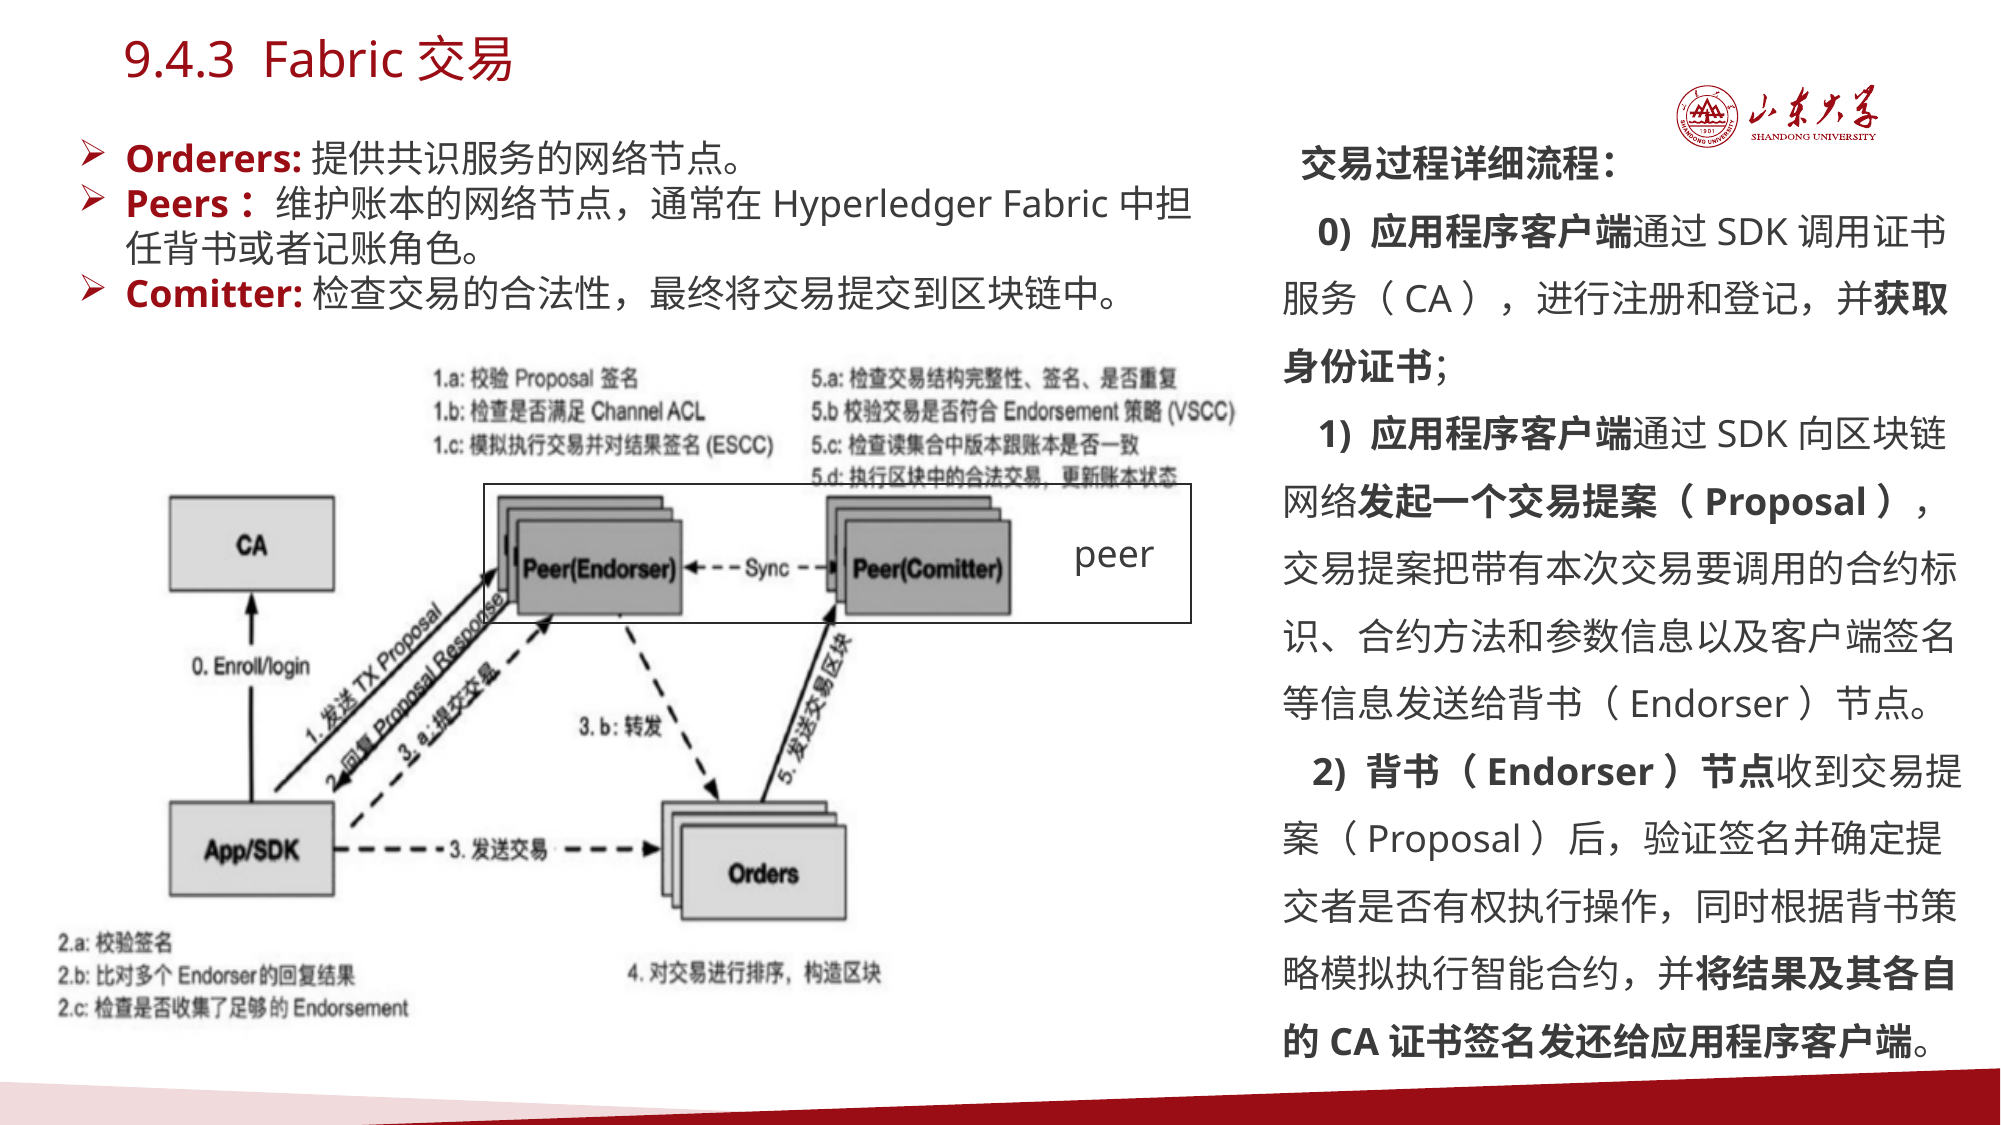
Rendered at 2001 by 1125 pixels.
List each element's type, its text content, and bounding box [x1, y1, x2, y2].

text_box 9.4.3 Fabric交易 [108, 20, 1012, 96]
text_box 交易过程详细流程： 0) 应用程序客户端通过SDK调用证书服务（CA），进行注册和登记，并获取身份证书； 1) 应用程序客户端通过SDK向区块链网络发起一个交易提案（Proposal），交易提案把带有本次交易要调用的合约标识、合约方法和参数信息以及客户端签名等信息发送给背书（Endorser）节点。 2) 背书（Endorser）节点收到交易提案（Proposal）后，验证签名并确定提交者是否有权执行操作，同时根据背书策略模拟执行智能合约，并将结果及其各自的CA证书签名发还给应用程序客户端。 [1268, 110, 1981, 1115]
picture [43, 341, 1269, 1044]
text_box Orderers:提供共识服务的网络节点。 Peers：维护账本的网络节点，通常在Hyperledger Fabric中担任背书或者记账角色。 Comitter:检查交易的合法性，最终将交易提交到区块链中。 [63, 127, 1230, 341]
